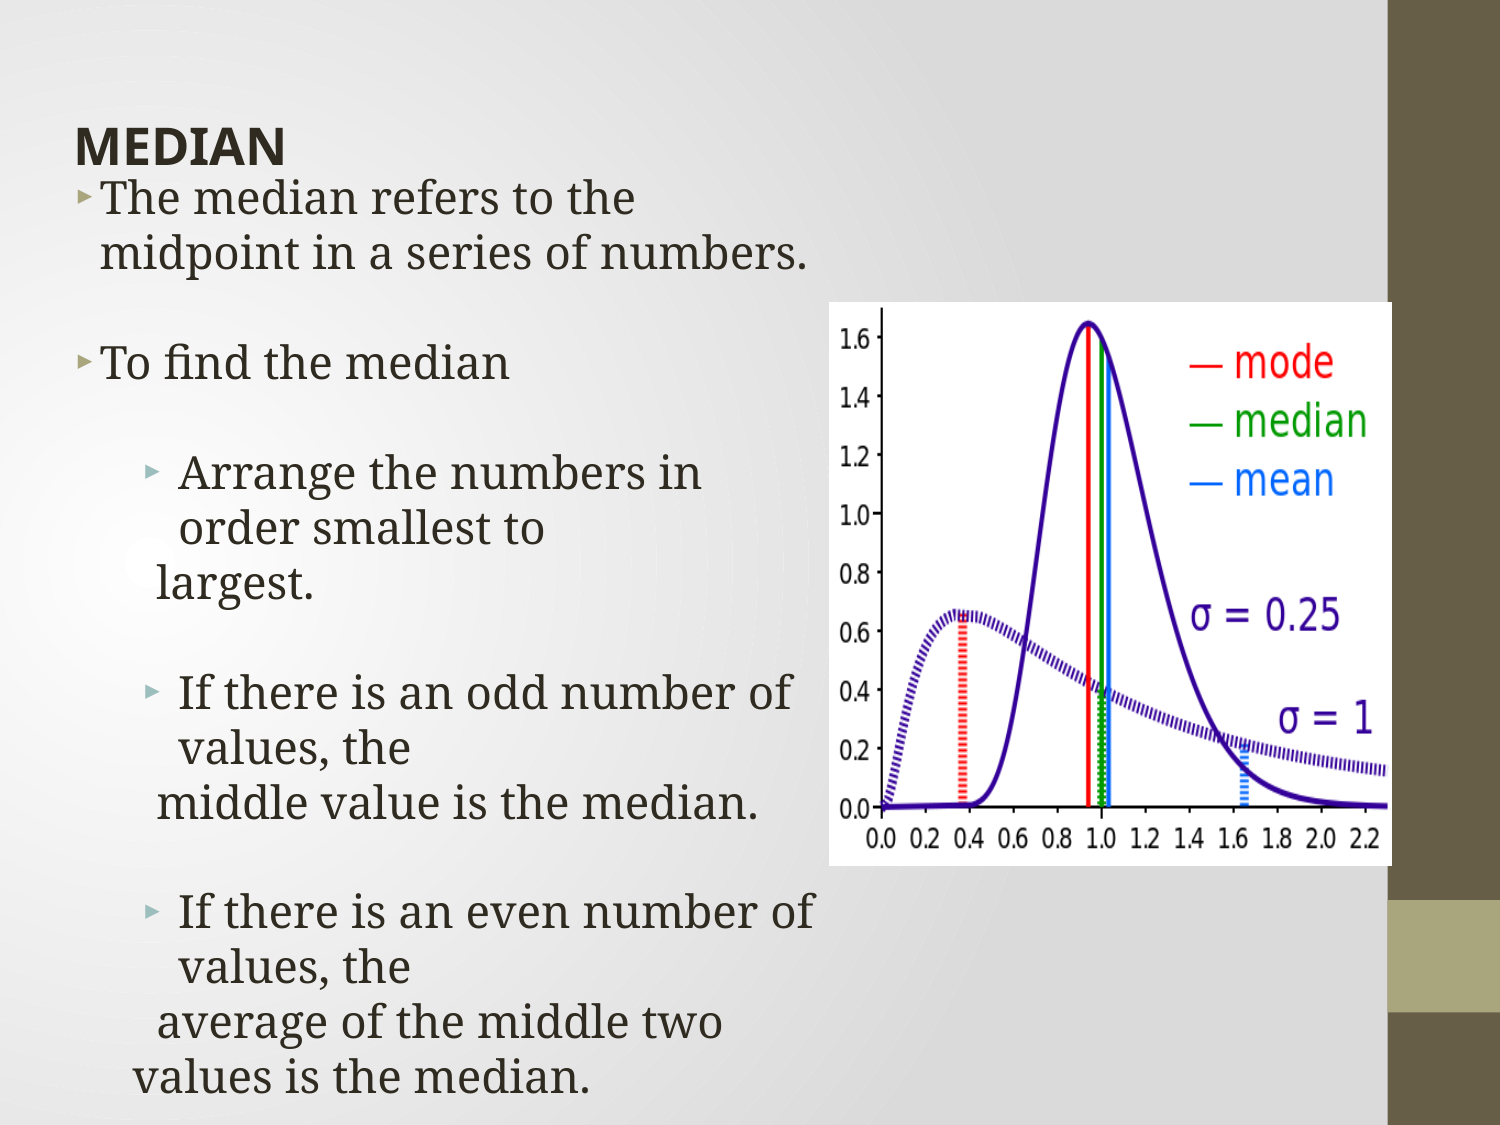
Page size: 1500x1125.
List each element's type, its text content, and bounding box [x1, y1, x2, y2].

text_box MEDIAN [73, 113, 1427, 180]
list The median refers to the midpoint in a series of numbers. To find the median Arrange the numbers in order smallest to largest. If there is an odd number of values, the middle value is the median. If there is an even number of values, the average of the middle two values is the median. [73, 180, 830, 701]
picture [828, 302, 1393, 867]
